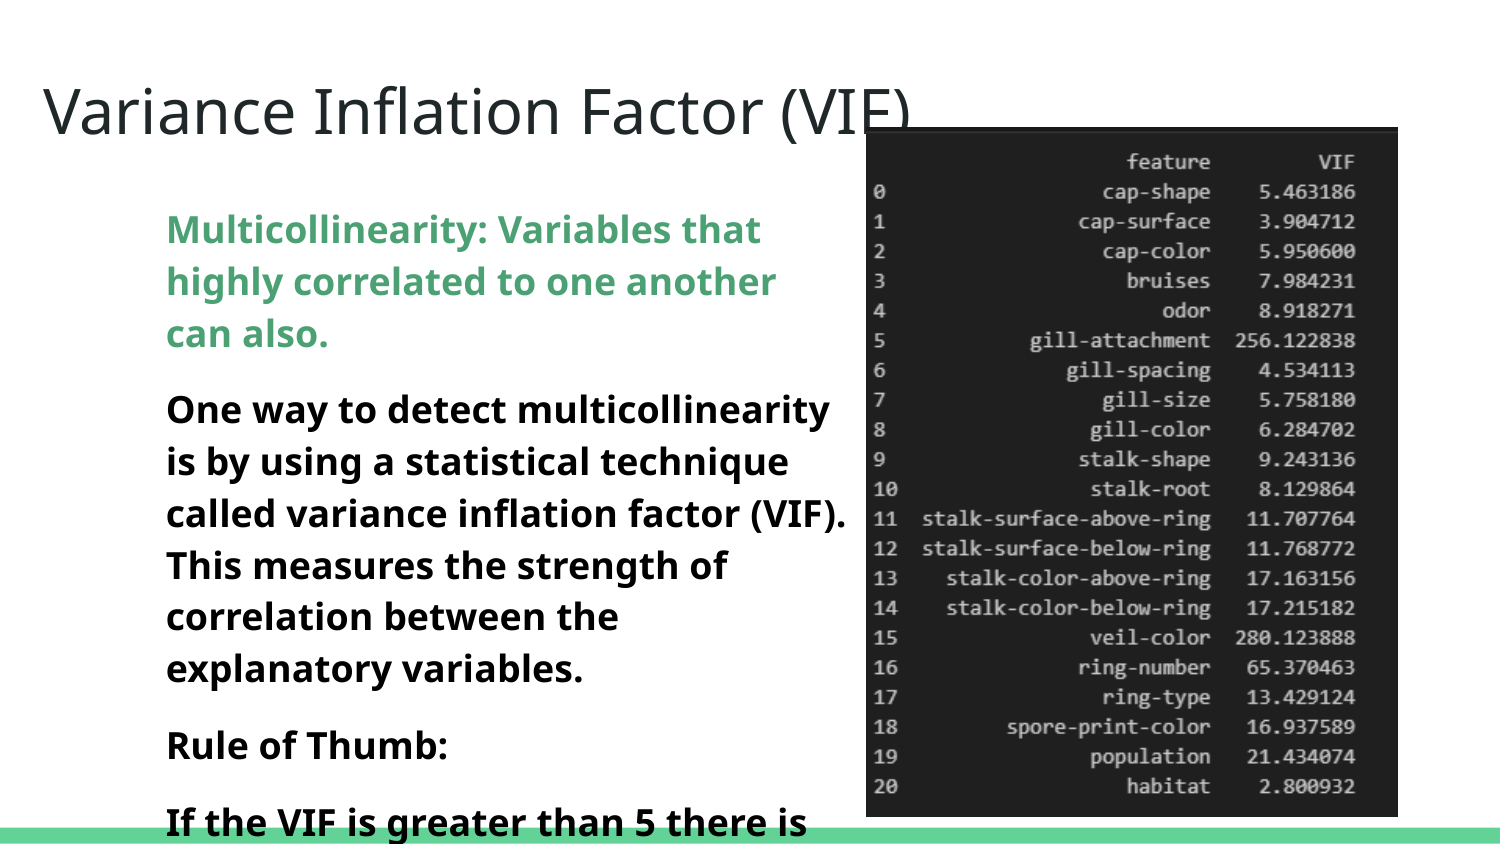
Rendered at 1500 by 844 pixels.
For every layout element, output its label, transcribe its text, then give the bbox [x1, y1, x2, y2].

picture [866, 127, 1399, 817]
title Variance Inflation Factor (VIF) [28, 56, 1290, 145]
list Multicollinearity: Variables that highly correlated to one another can also. One way to detect multicollinearity is by using a statistical technique called variance inflation factor (VIF). This measures the strength of correlation between the explanatory variables. Rule of Thumb: If the VIF is greater than 5 there is higher correlation for that variable. [150, 184, 861, 800]
